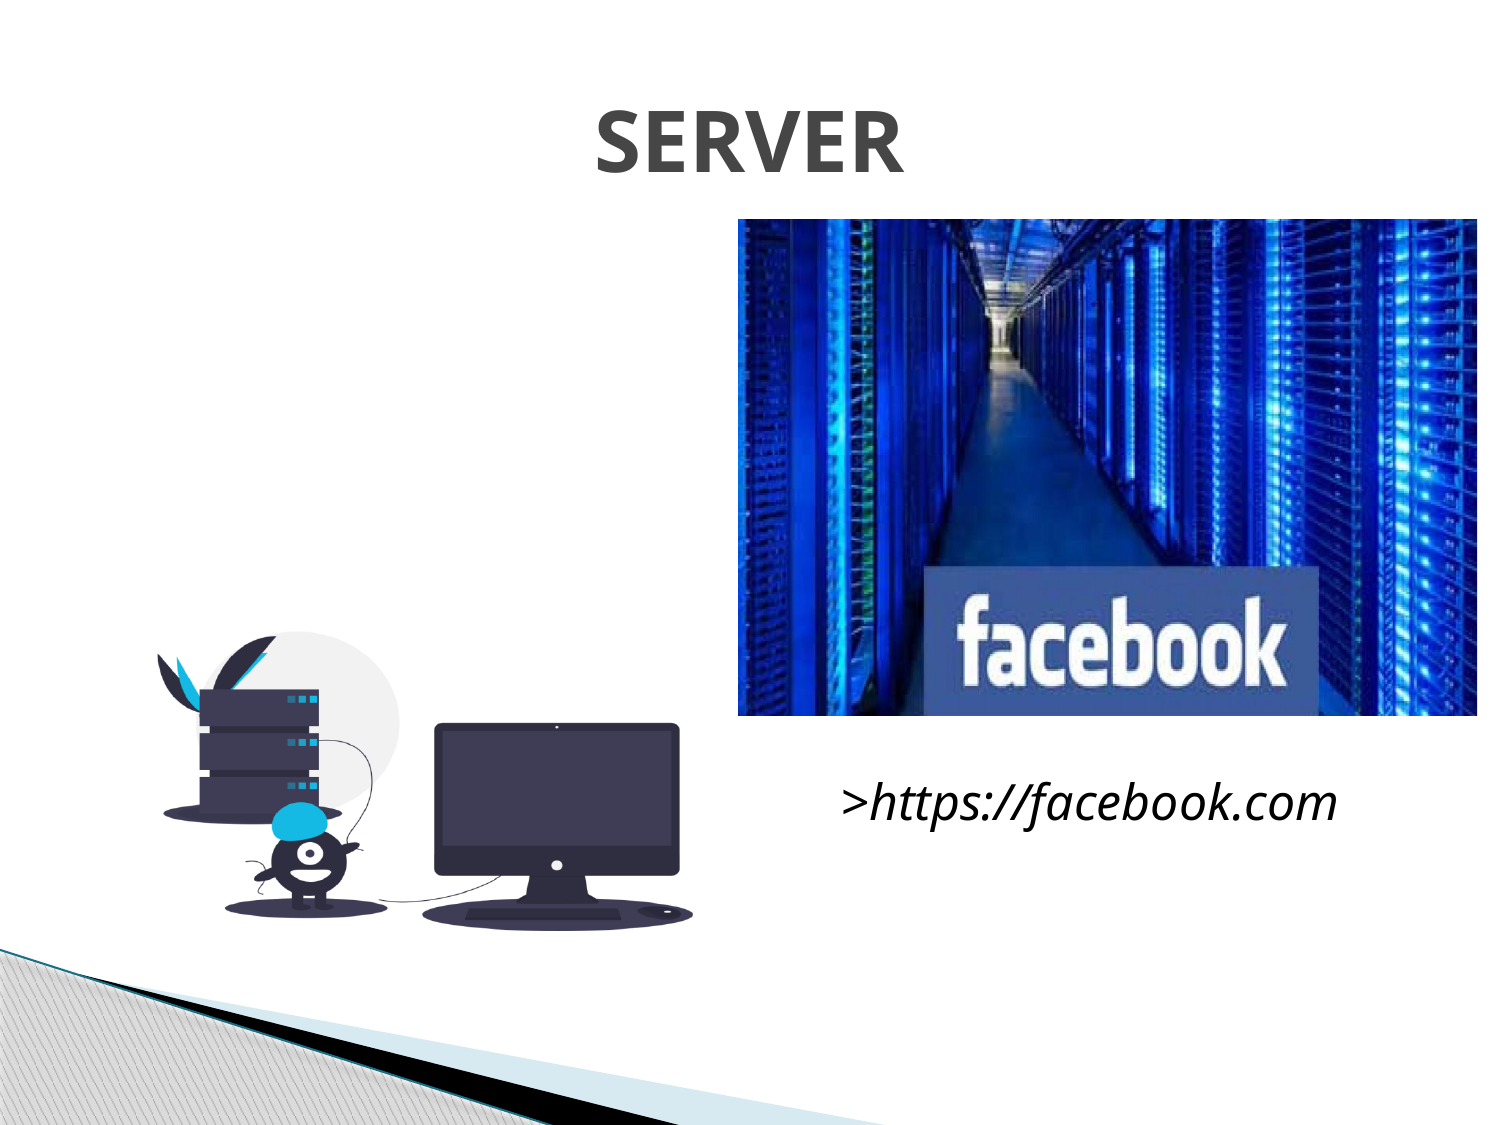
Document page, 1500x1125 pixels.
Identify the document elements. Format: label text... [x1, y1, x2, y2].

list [100, 597, 751, 965]
title SERVER [75, 45, 1425, 233]
text_box >https://facebook.com [825, 763, 1355, 838]
picture [737, 219, 1478, 717]
